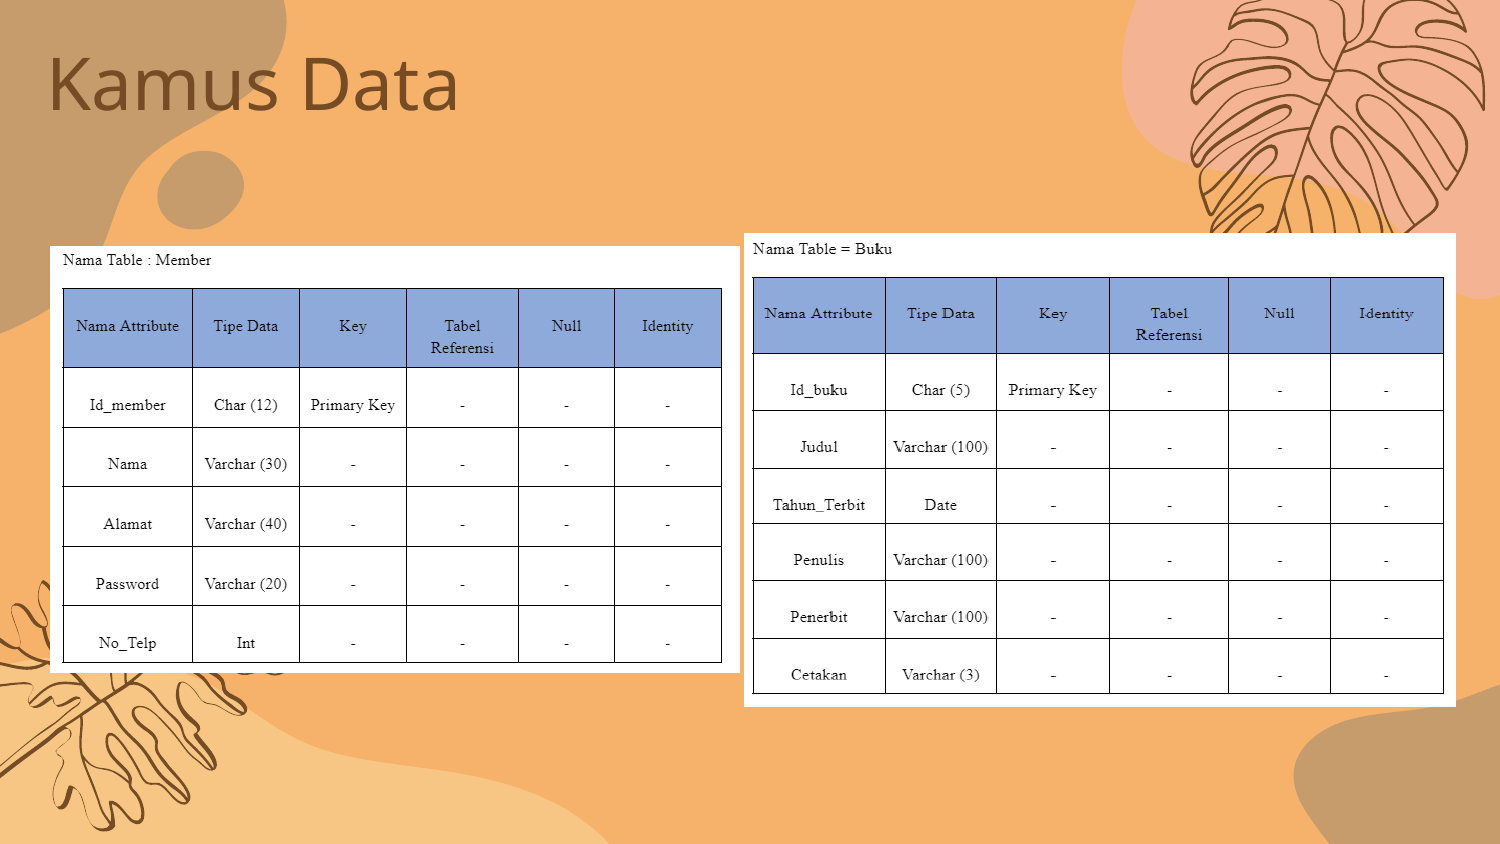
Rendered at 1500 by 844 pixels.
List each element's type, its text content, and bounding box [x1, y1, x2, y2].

title Kamus Data [31, 22, 655, 135]
picture [49, 245, 740, 674]
picture [744, 233, 1456, 708]
